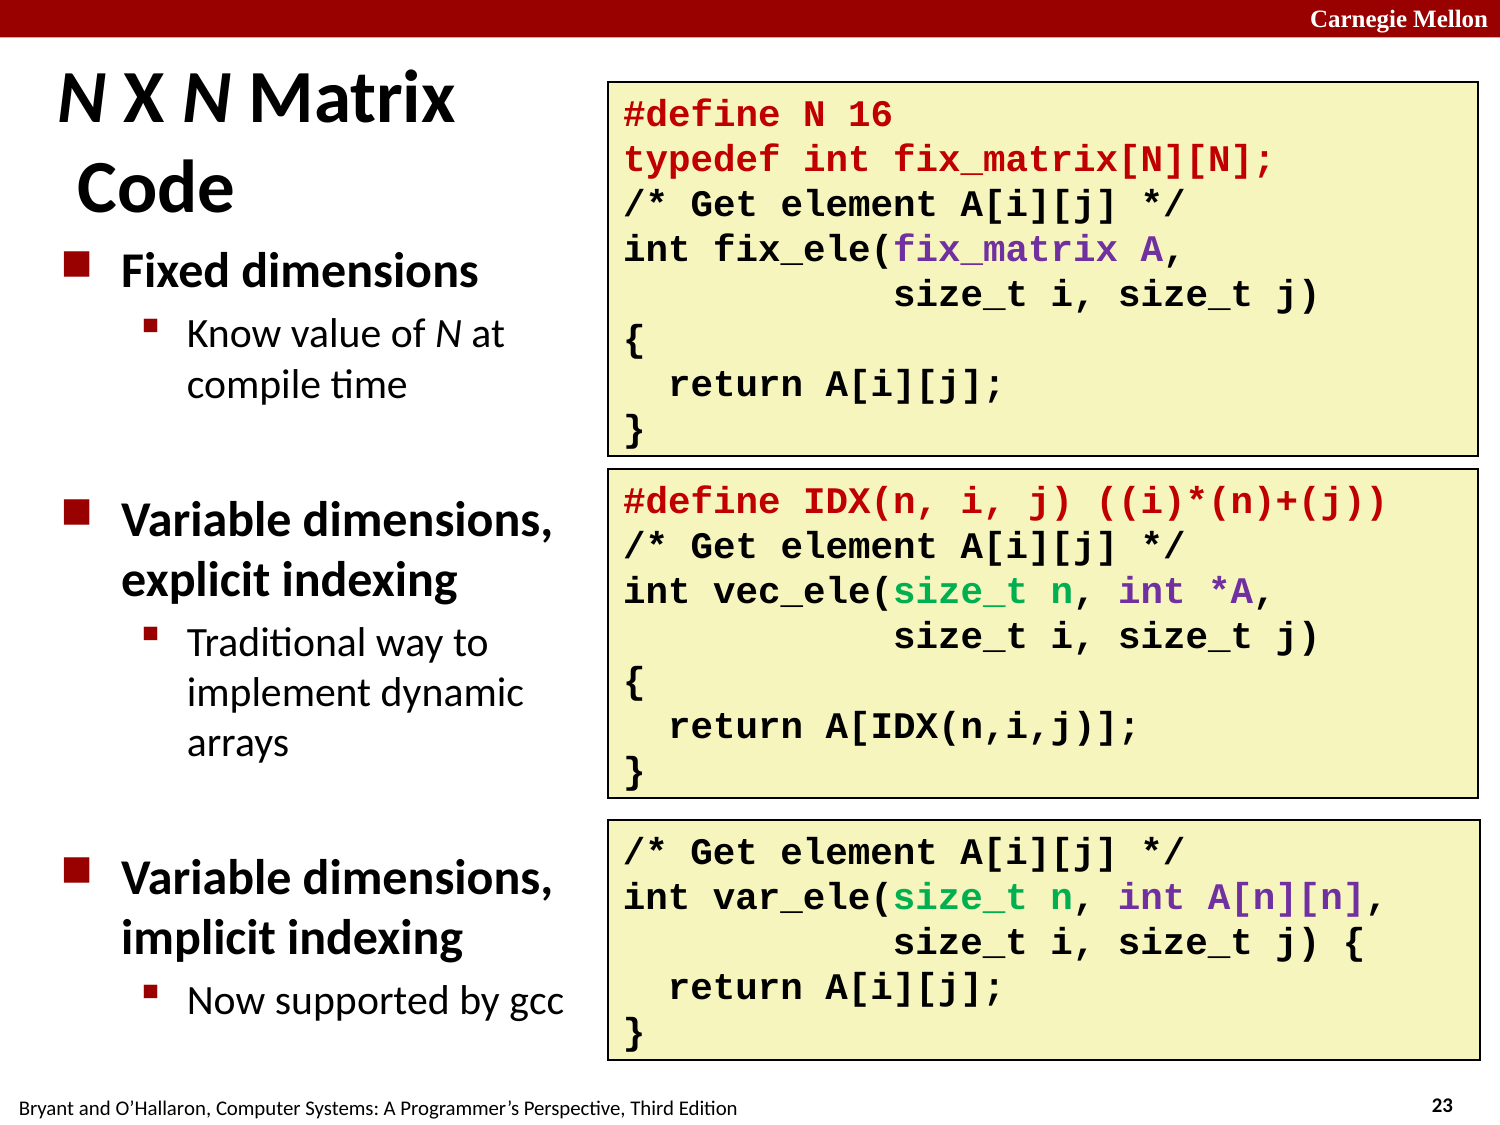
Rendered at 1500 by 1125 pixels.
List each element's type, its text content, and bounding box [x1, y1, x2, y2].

text_box #define N 16 typedef int fix_matrix[N][N]; /* Get element A[i][j] */ int fix_ele(fix_matrix A, size_t i, size_t j) { return A[i][j]; } [608, 81, 1479, 457]
text_box /* Get element A[i][j] */ int var_ele(size_t n, int A[n][n], size_t i, size_t j) { return A[i][j]; } [608, 820, 1480, 1060]
list Fixed dimensions Know value of N at compile time Variable dimensions, explicit indexing Traditional way to implement dynamic arrays Variable dimensions, implicit indexing Now supported by gcc [49, 230, 622, 1088]
text_box #define IDX(n, i, j) ((i)*(n)+(j)) /* Get element A[i][j] */ int vec_ele(size_t n, int *A, size_t i, size_t j) { return A[IDX(n,i,j)]; } [608, 468, 1479, 799]
title N X N Matrix Code [42, 45, 606, 231]
